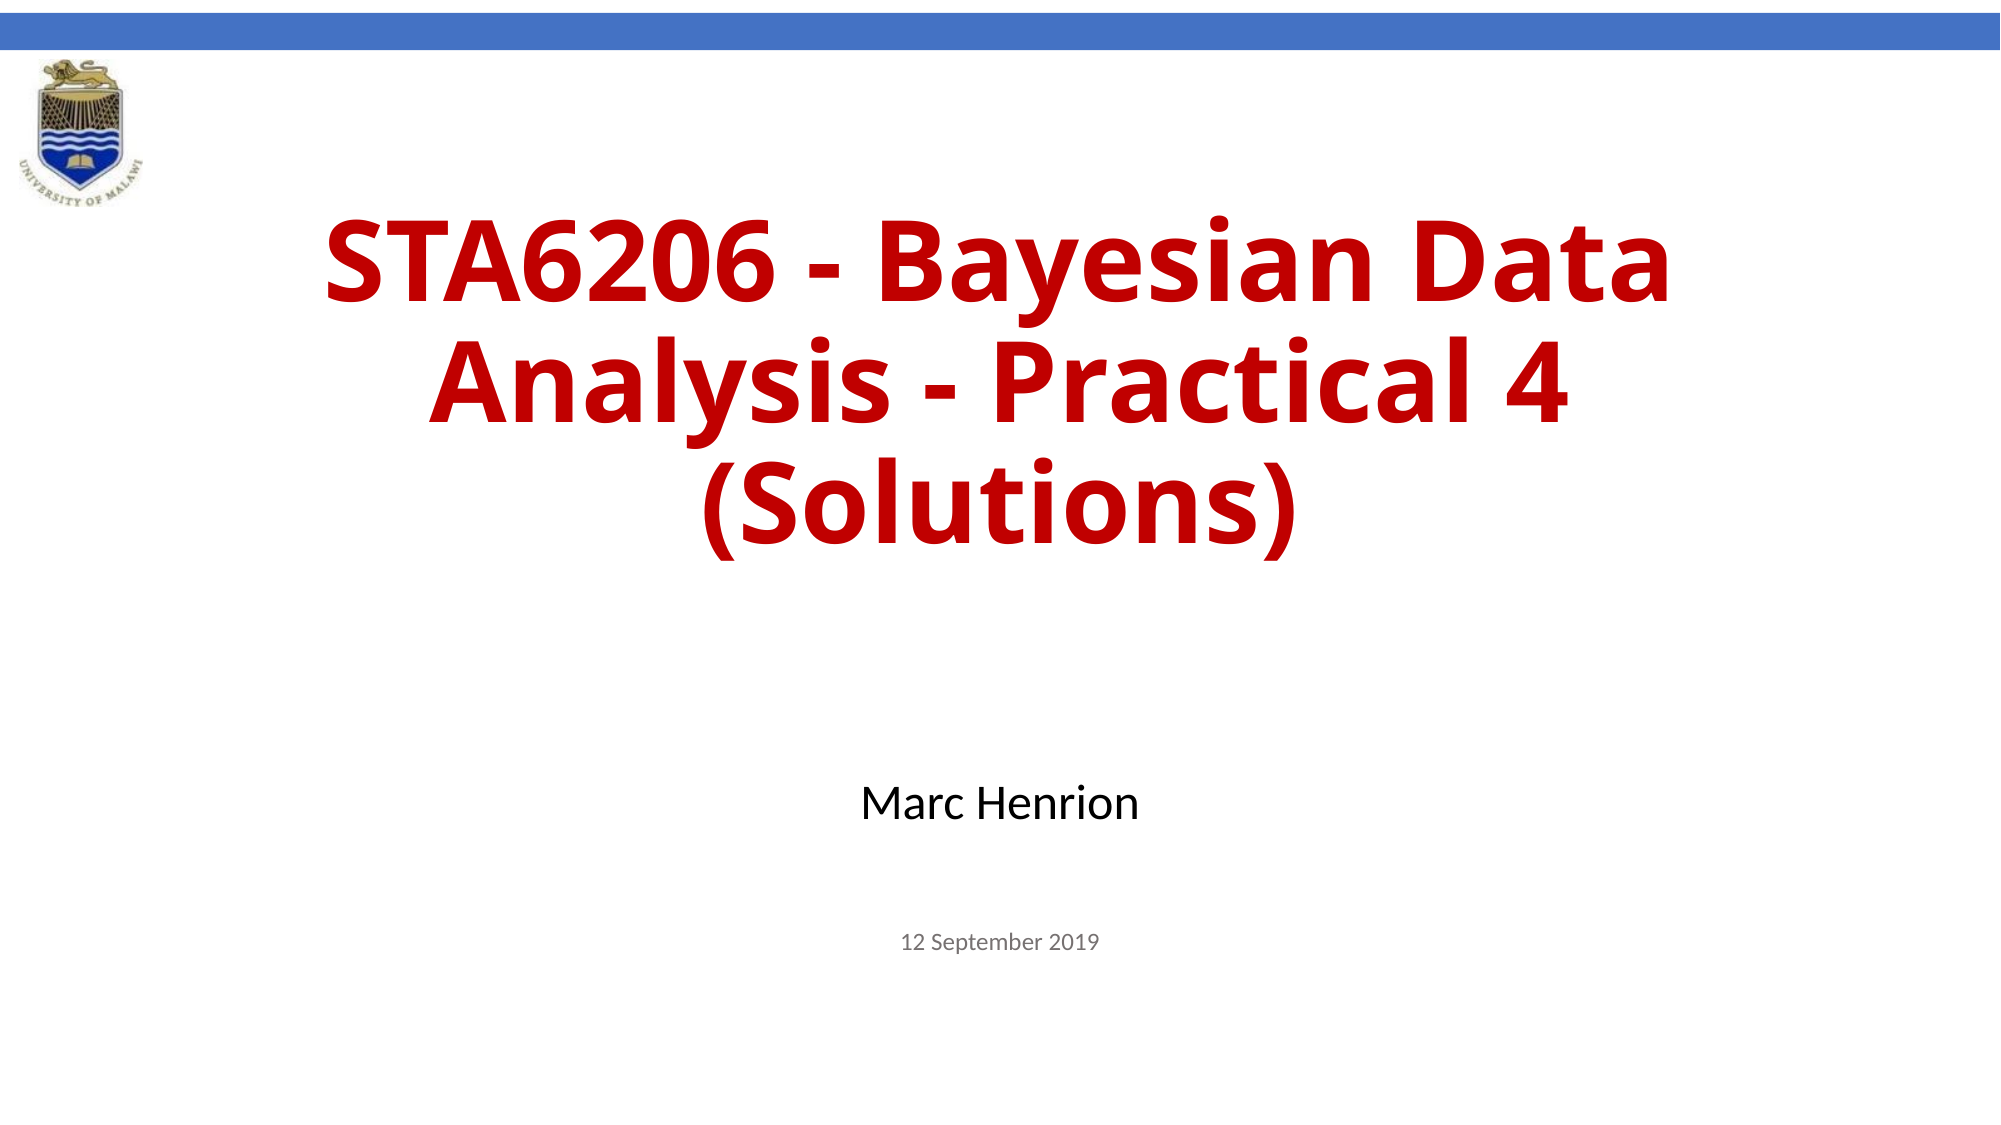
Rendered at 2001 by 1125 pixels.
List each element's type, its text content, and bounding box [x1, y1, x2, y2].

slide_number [774, 915, 1225, 967]
subtitle Marc Henrion [249, 660, 1750, 863]
title STA6206 - Bayesian Data Analysis - Practical 4 (Solutions) [249, 184, 1750, 576]
picture [19, 59, 143, 207]
